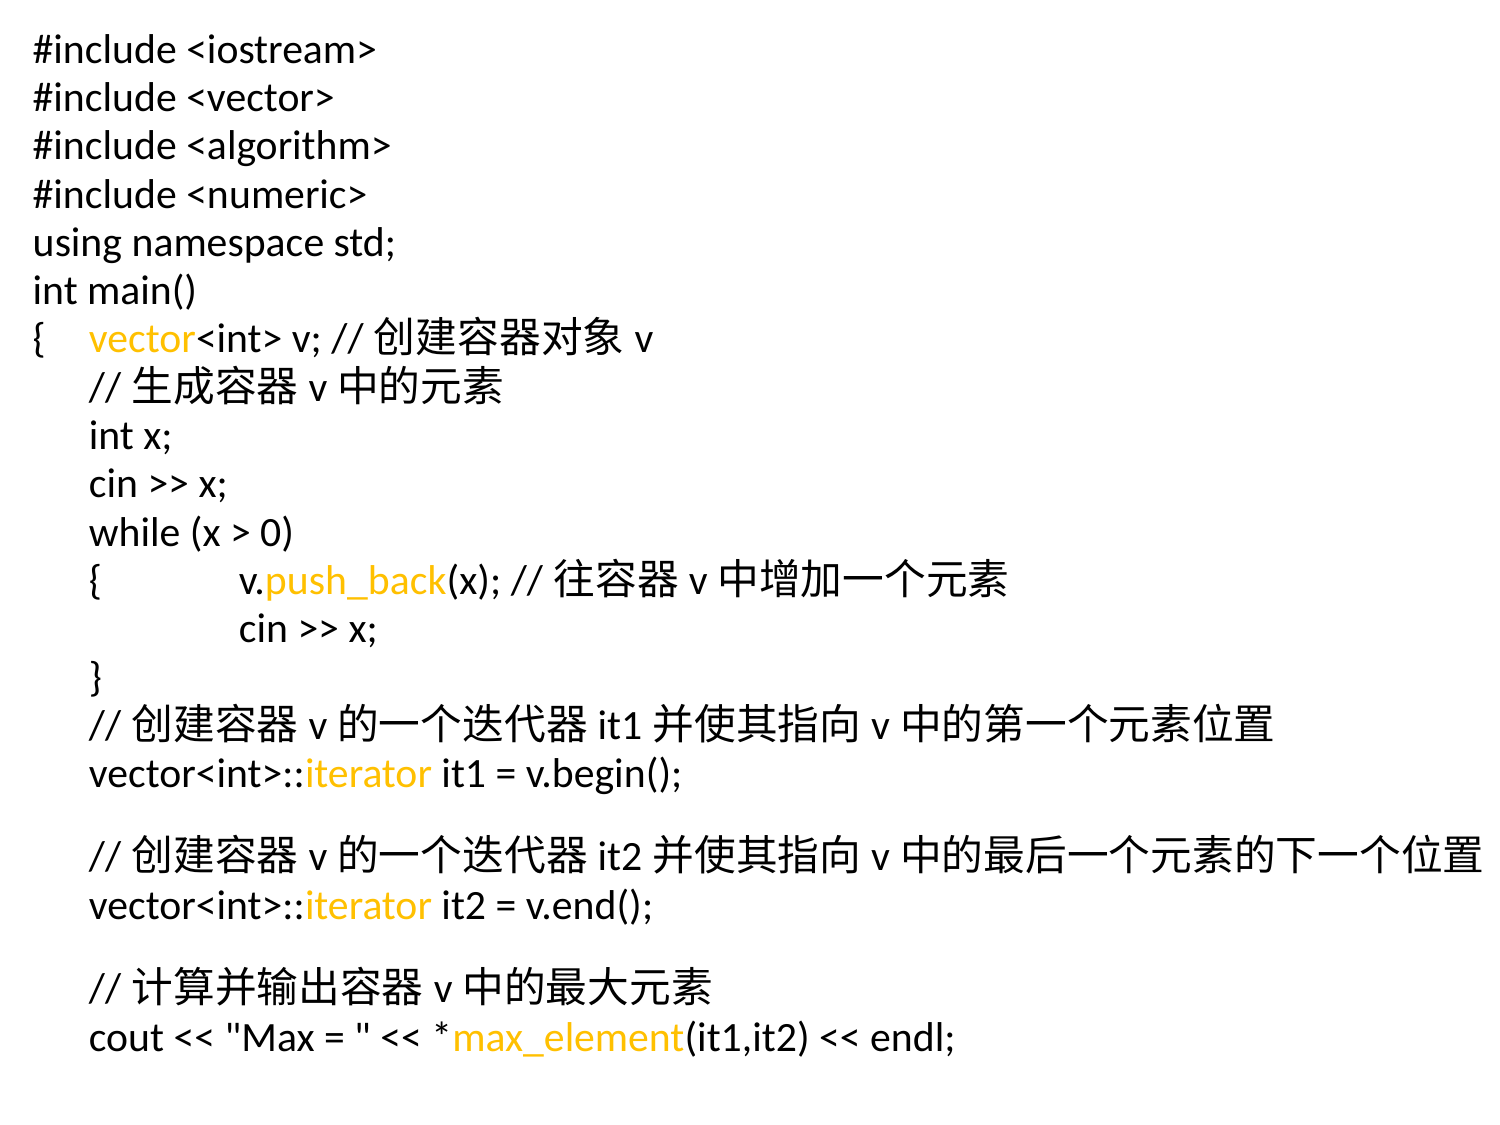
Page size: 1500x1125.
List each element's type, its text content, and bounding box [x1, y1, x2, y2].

list #include <iostream> #include <vector> #include <algorithm> #include <numeric> using namespace std; int main() { vector<int> v; //创建容器对象v //生成容器v中的元素 int x; cin >> x; while (x > 0) { v.push_back(x); //往容器v中增加一个元素 cin >> x; } //创建容器v的一个迭代器it1并使其指向v中的第一个元素位置 vector<int>::iterator it1 = v.begin(); //创建容器v的一个迭代器it2并使其指向v中的最后一个元素的下一个位置 vector<int>::iterator it2 = v.end(); //计算并输出容器v中的最大元素 cout << "Max = " << *max_element(it1,it2) << endl; [17, 23, 1500, 1106]
